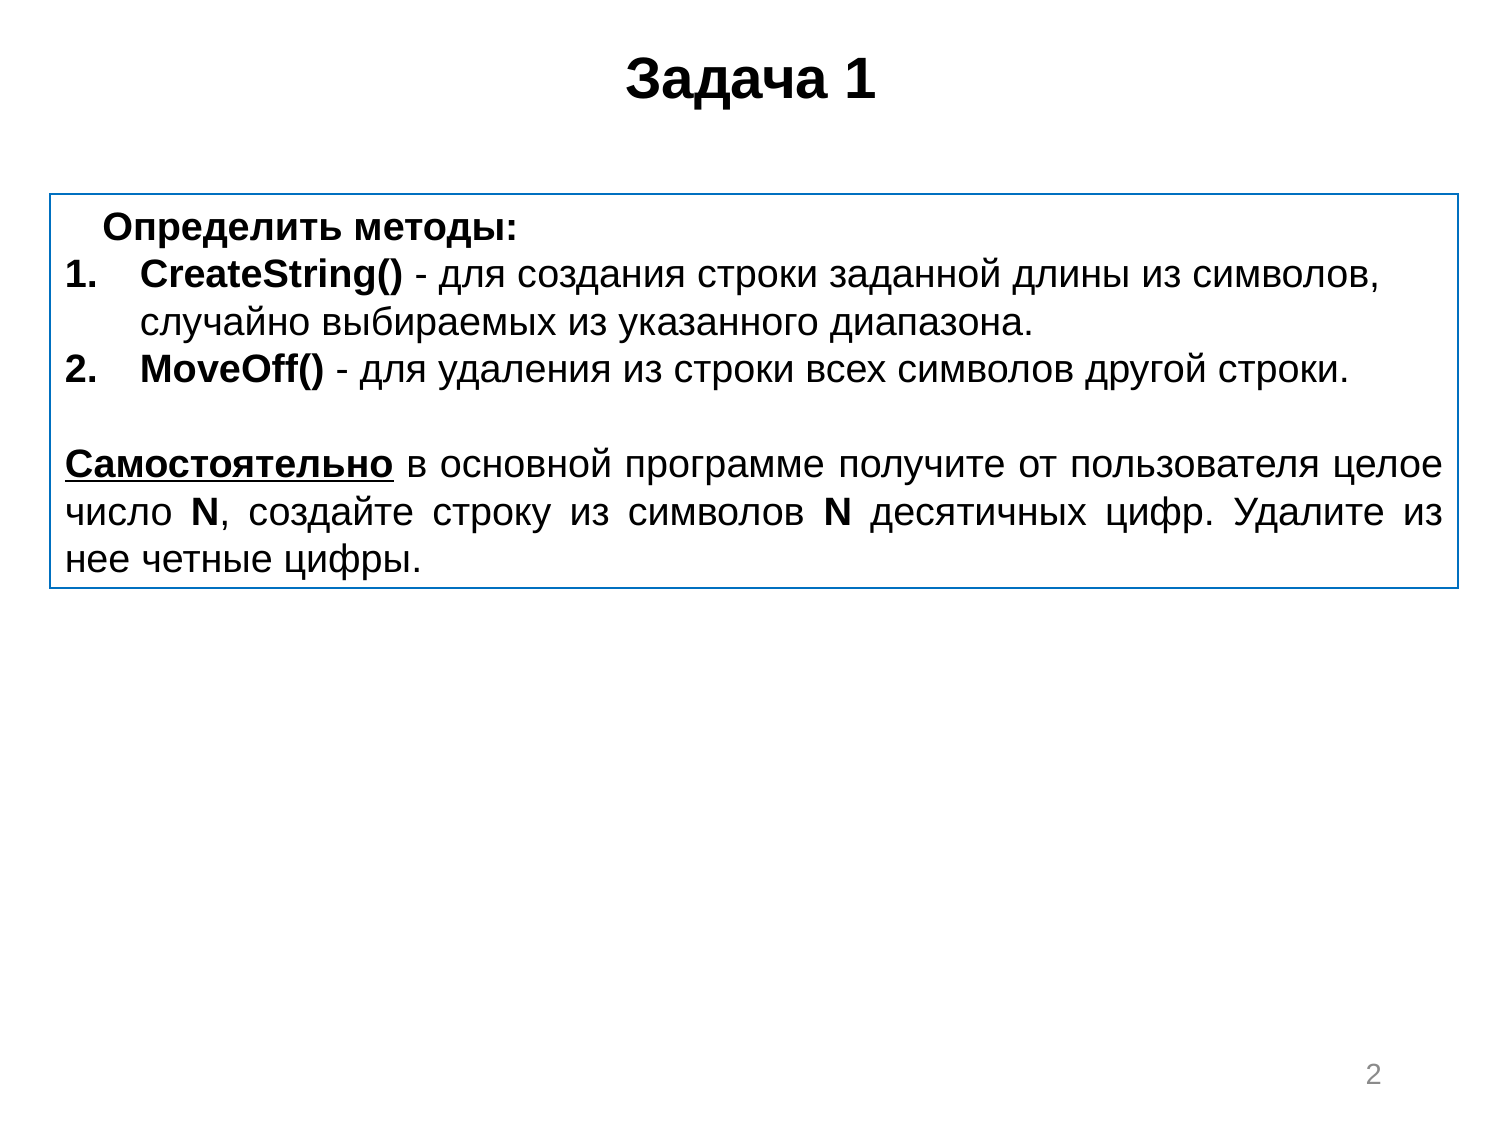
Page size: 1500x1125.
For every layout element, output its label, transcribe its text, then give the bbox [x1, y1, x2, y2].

slide_number 2 [1059, 1042, 1397, 1103]
text_box Задача 1 [76, 24, 1427, 125]
text_box Определить методы: CreateString() - для создания строки заданной длины из символов, случайно выбираемых из указанного диапазона. MoveOff() - для удаления из строки всех символов другой строки. Самостоятельно в основной программе получите от пользователя целое число N, создайте строку из символов N десятичных цифр. Удалите из нее четные цифры. [49, 193, 1459, 589]
